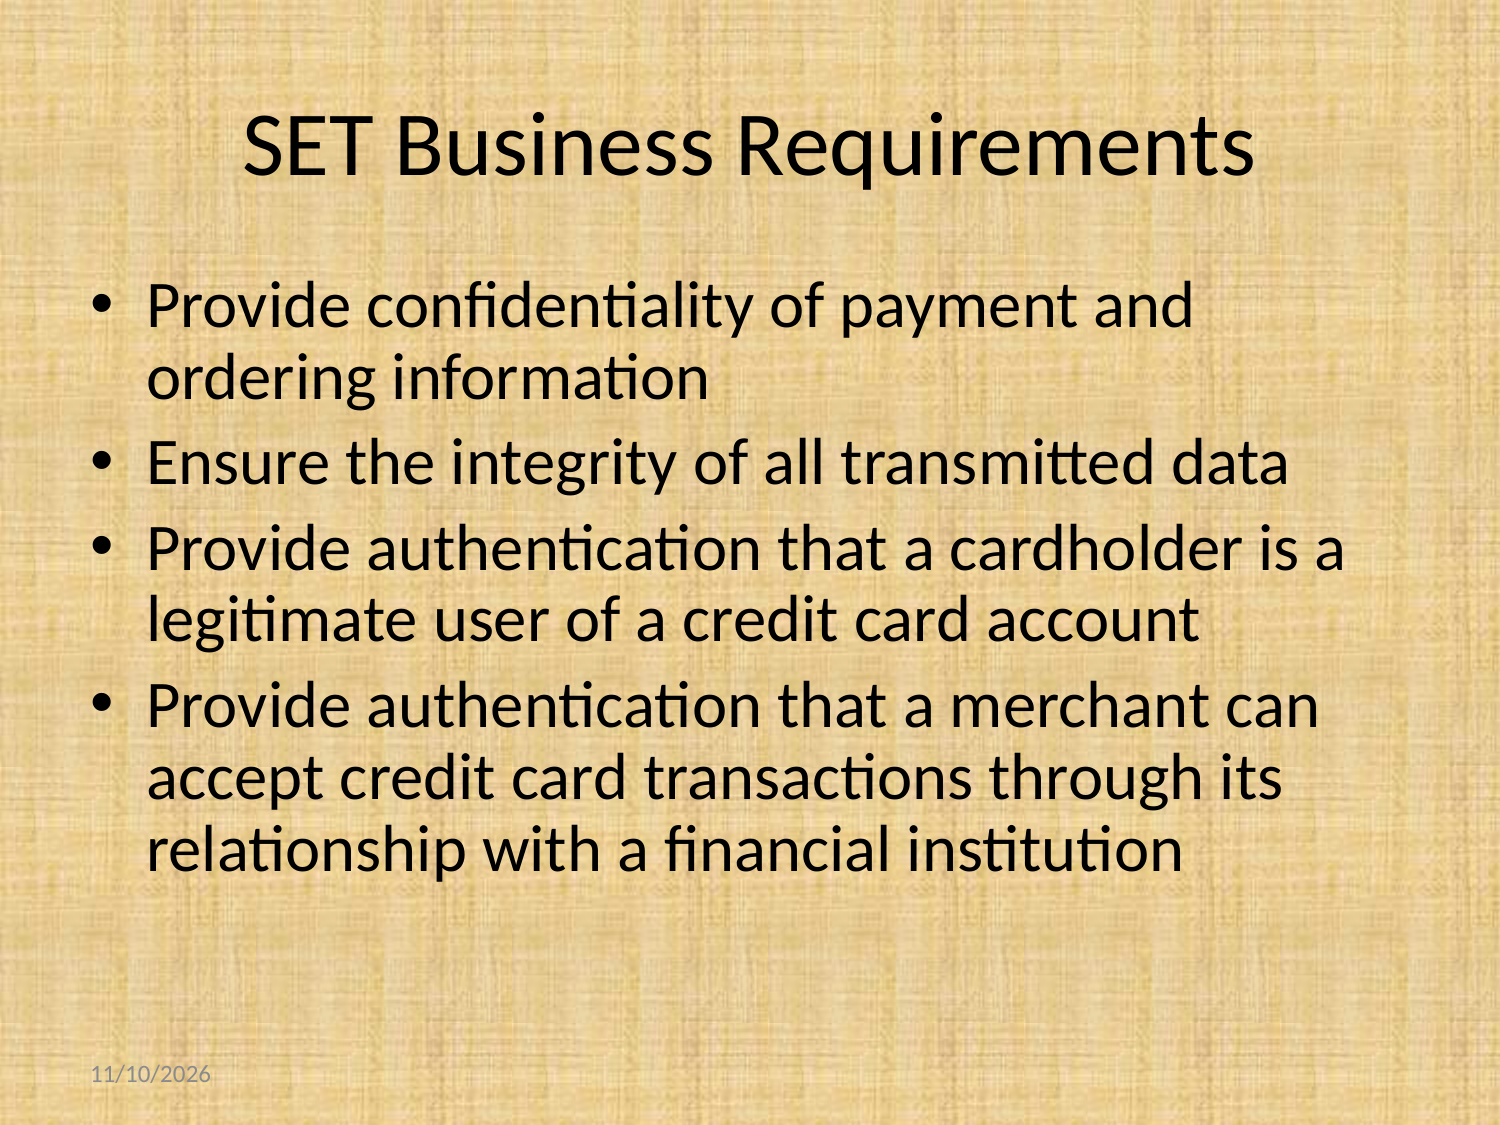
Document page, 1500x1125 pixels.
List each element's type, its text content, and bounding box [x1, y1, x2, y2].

title SET Business Requirements [75, 45, 1425, 233]
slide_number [75, 1042, 425, 1103]
list Provide confidentiality of payment and ordering information Ensure the integrity of all transmitted data Provide authentication that a cardholder is a legitimate user of a credit card account Provide authentication that a merchant can accept credit card transactions through its relationship with a financial institution [75, 262, 1425, 1005]
picture [0, 0, 1500, 1125]
